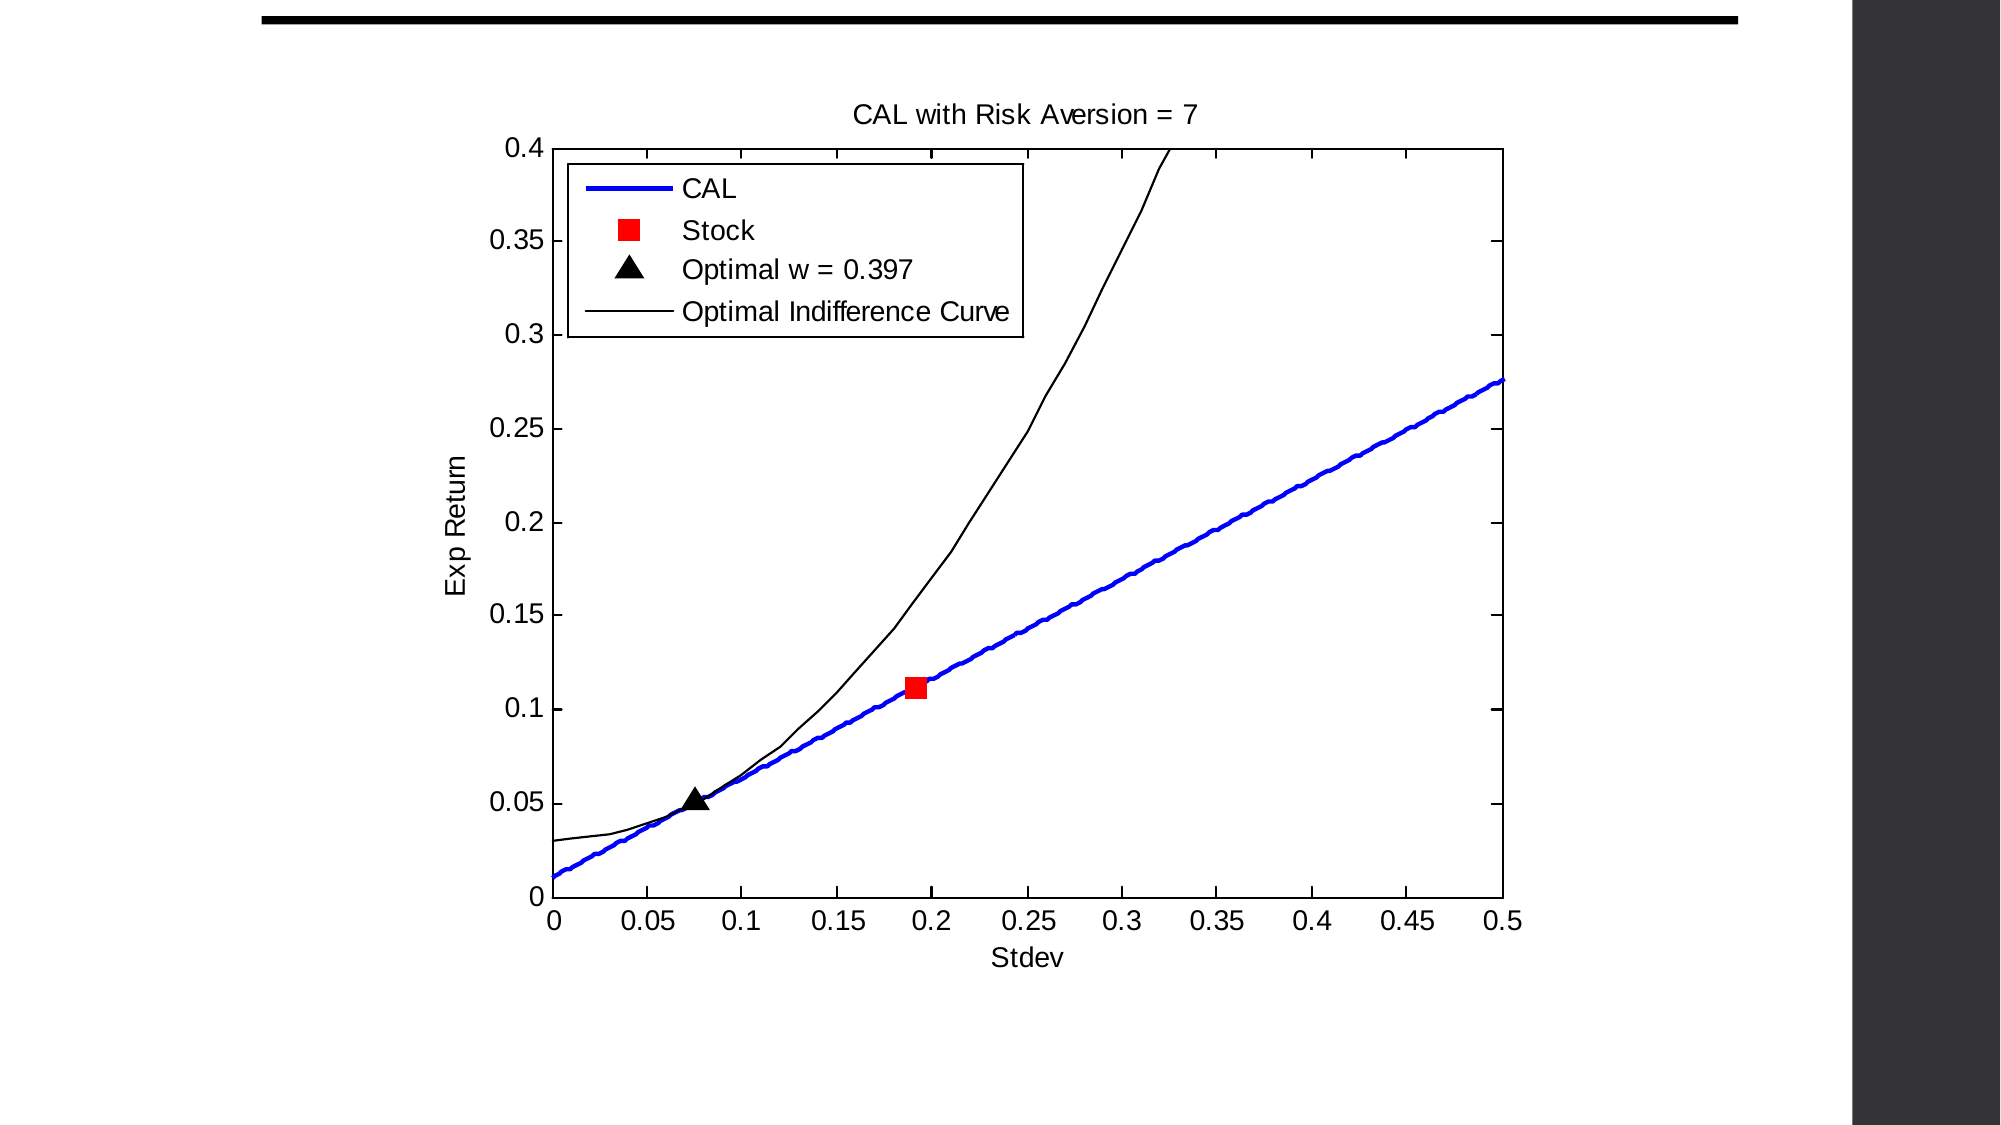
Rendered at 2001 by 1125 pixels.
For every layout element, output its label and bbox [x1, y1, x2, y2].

picture [392, 78, 1619, 999]
